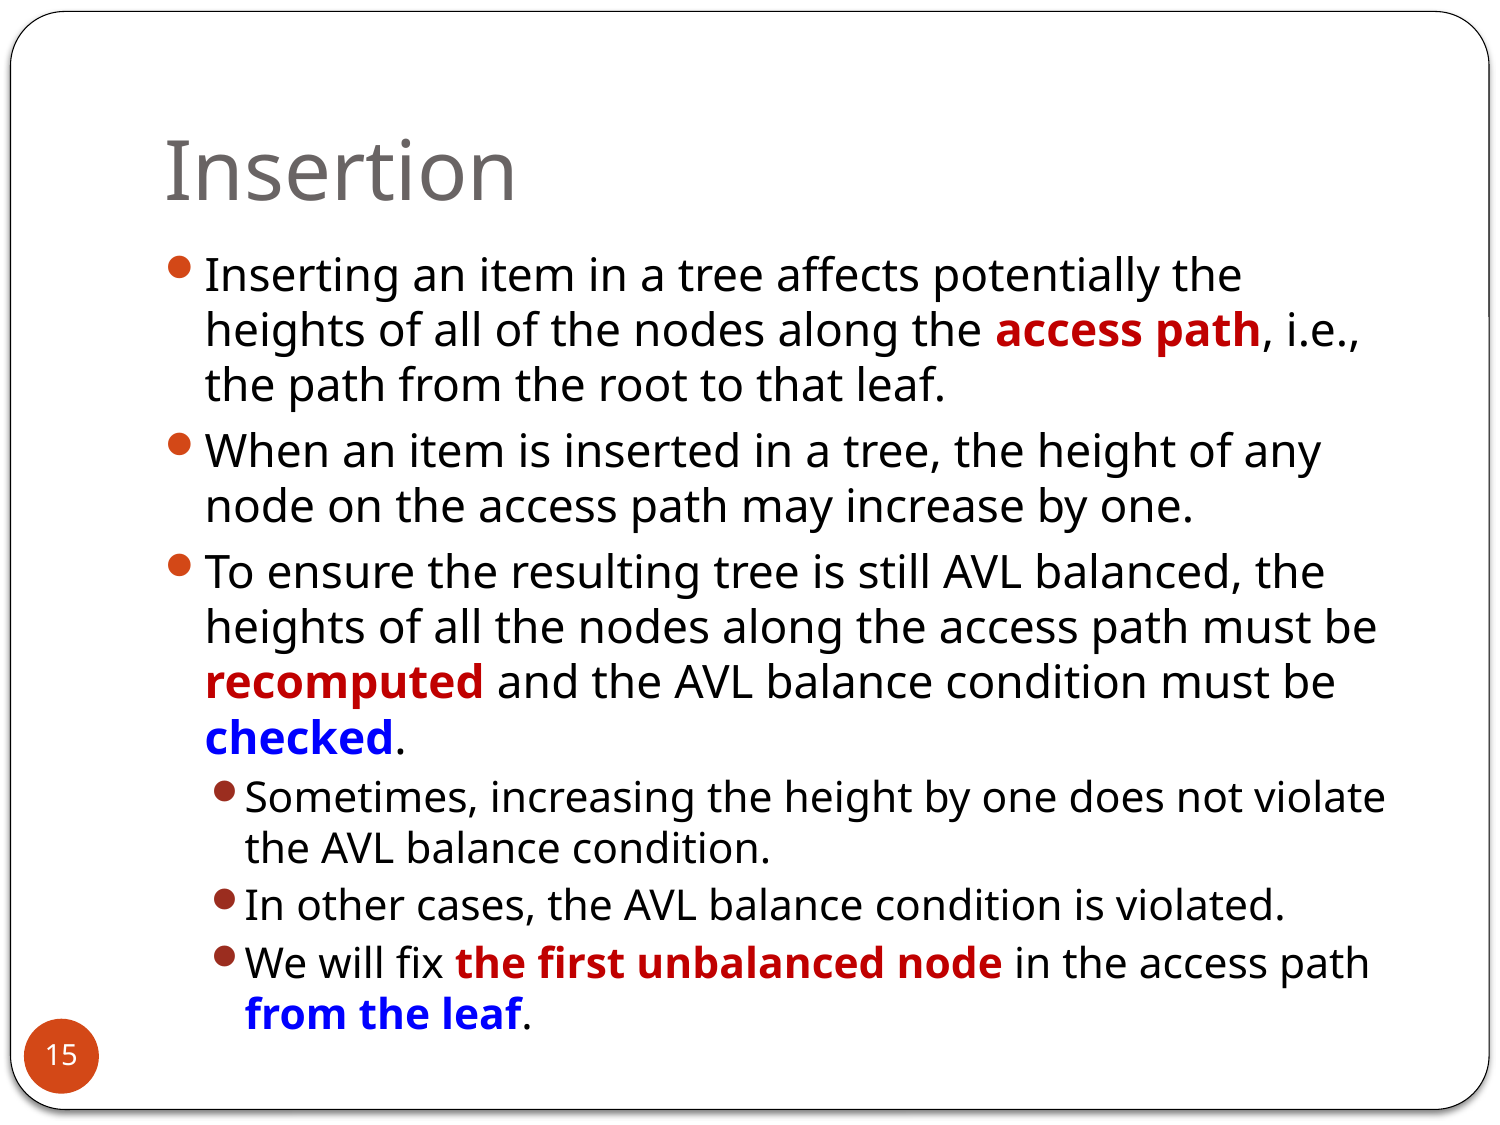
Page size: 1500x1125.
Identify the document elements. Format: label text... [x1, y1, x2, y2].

list Inserting an item in a tree affects potentially the heights of all of the nodes along the access path, i.e., the path from the root to that leaf. When an item is inserted in a tree, the height of any node on the access path may increase by one. To ensure the resulting tree is still AVL balanced, the heights of all the nodes along the access path must be recomputed and the AVL balance condition must be checked. Sometimes, increasing the height by one does not violate the AVL balance condition. In other cases, the AVL balance condition is violated. We will fix the first unbalanced node in the access path from the leaf. [150, 237, 1425, 1063]
title Insertion [150, 45, 1425, 233]
slide_number 15 [23, 1018, 99, 1094]
